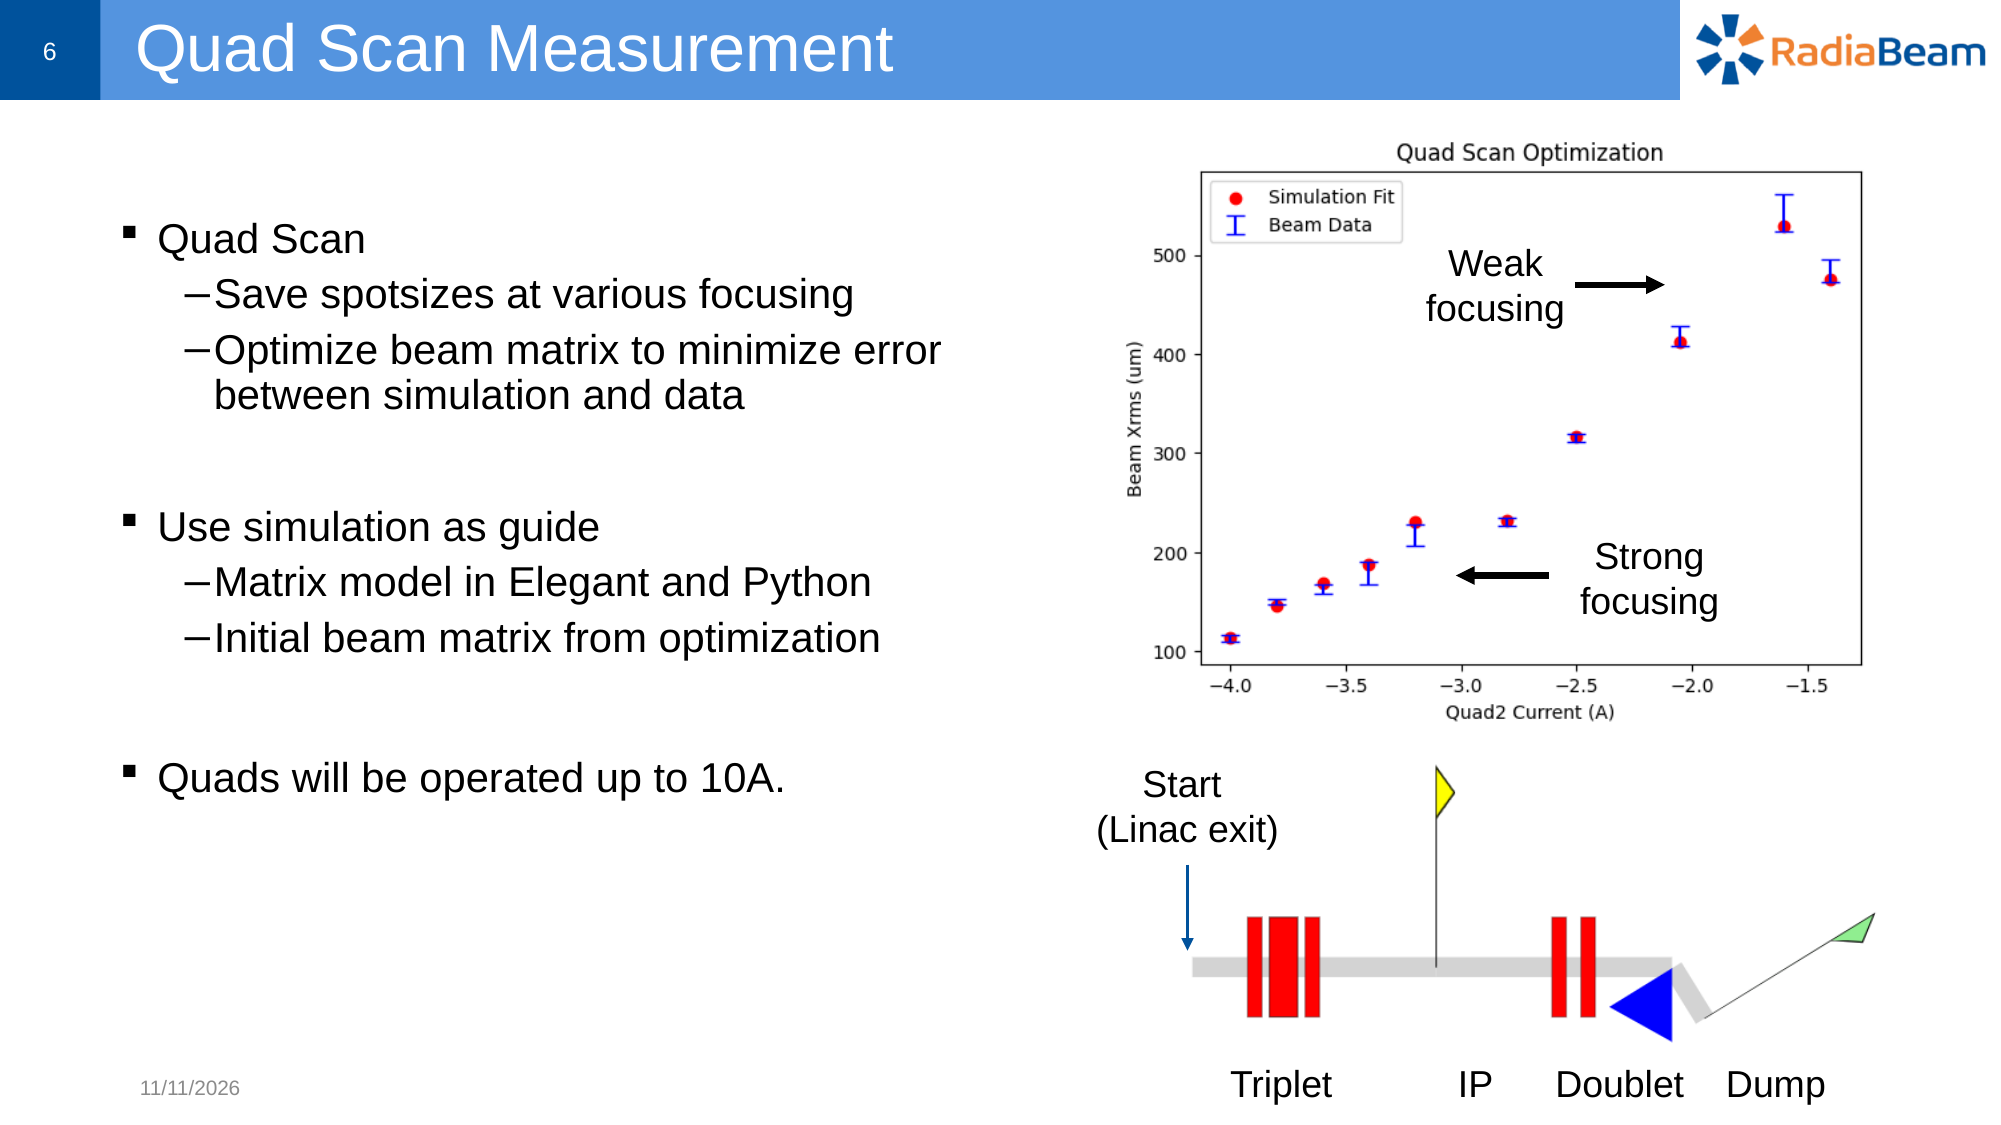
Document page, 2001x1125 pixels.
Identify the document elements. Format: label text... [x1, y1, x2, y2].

slide_number 6 [0, 0, 100, 100]
list Quad Scan Save spotsizes at various focusing Optimize beam matrix to minimize error between simulation and data Use simulation as guide Matrix model in Elegant and Python Initial beam matrix from optimization Quads will be operated up to 10A. [104, 209, 1060, 924]
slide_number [124, 1071, 373, 1103]
title Quad Scan Measurement [120, 5, 1665, 95]
picture [1690, 10, 1991, 90]
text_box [1113, 129, 1873, 735]
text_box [1080, 752, 1925, 1114]
